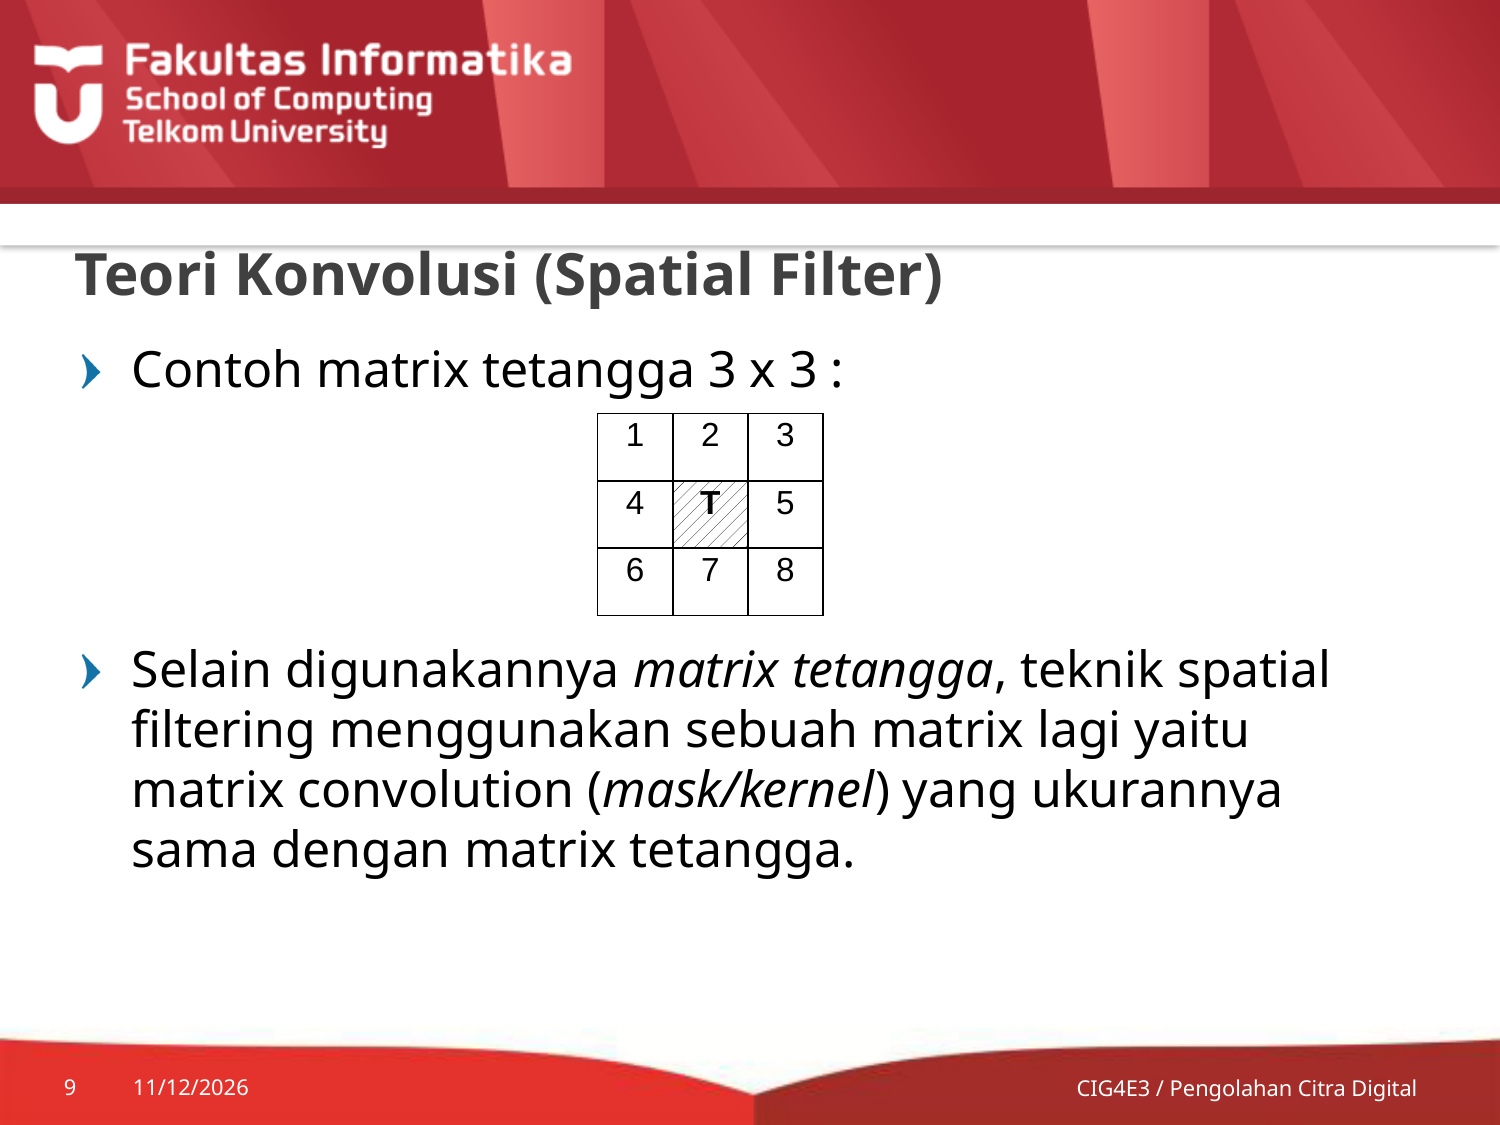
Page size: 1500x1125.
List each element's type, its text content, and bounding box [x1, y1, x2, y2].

list Contoh matrix tetangga 3 x 3 : Selain digunakannya matrix tetangga, teknik spatial filtering menggunakan sebuah matrix lagi yaitu matrix convolution (mask/kernel) yang ukurannya sama dengan matrix tetangga. [60, 329, 1426, 990]
slide_number 9 [63, 1058, 123, 1119]
picture [75, 643, 104, 691]
picture [0, 0, 1500, 203]
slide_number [132, 1058, 403, 1119]
title Teori Konvolusi (Spatial Filter) [59, 219, 1426, 325]
picture [75, 343, 104, 391]
picture [0, 1024, 1500, 1125]
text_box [597, 413, 824, 616]
